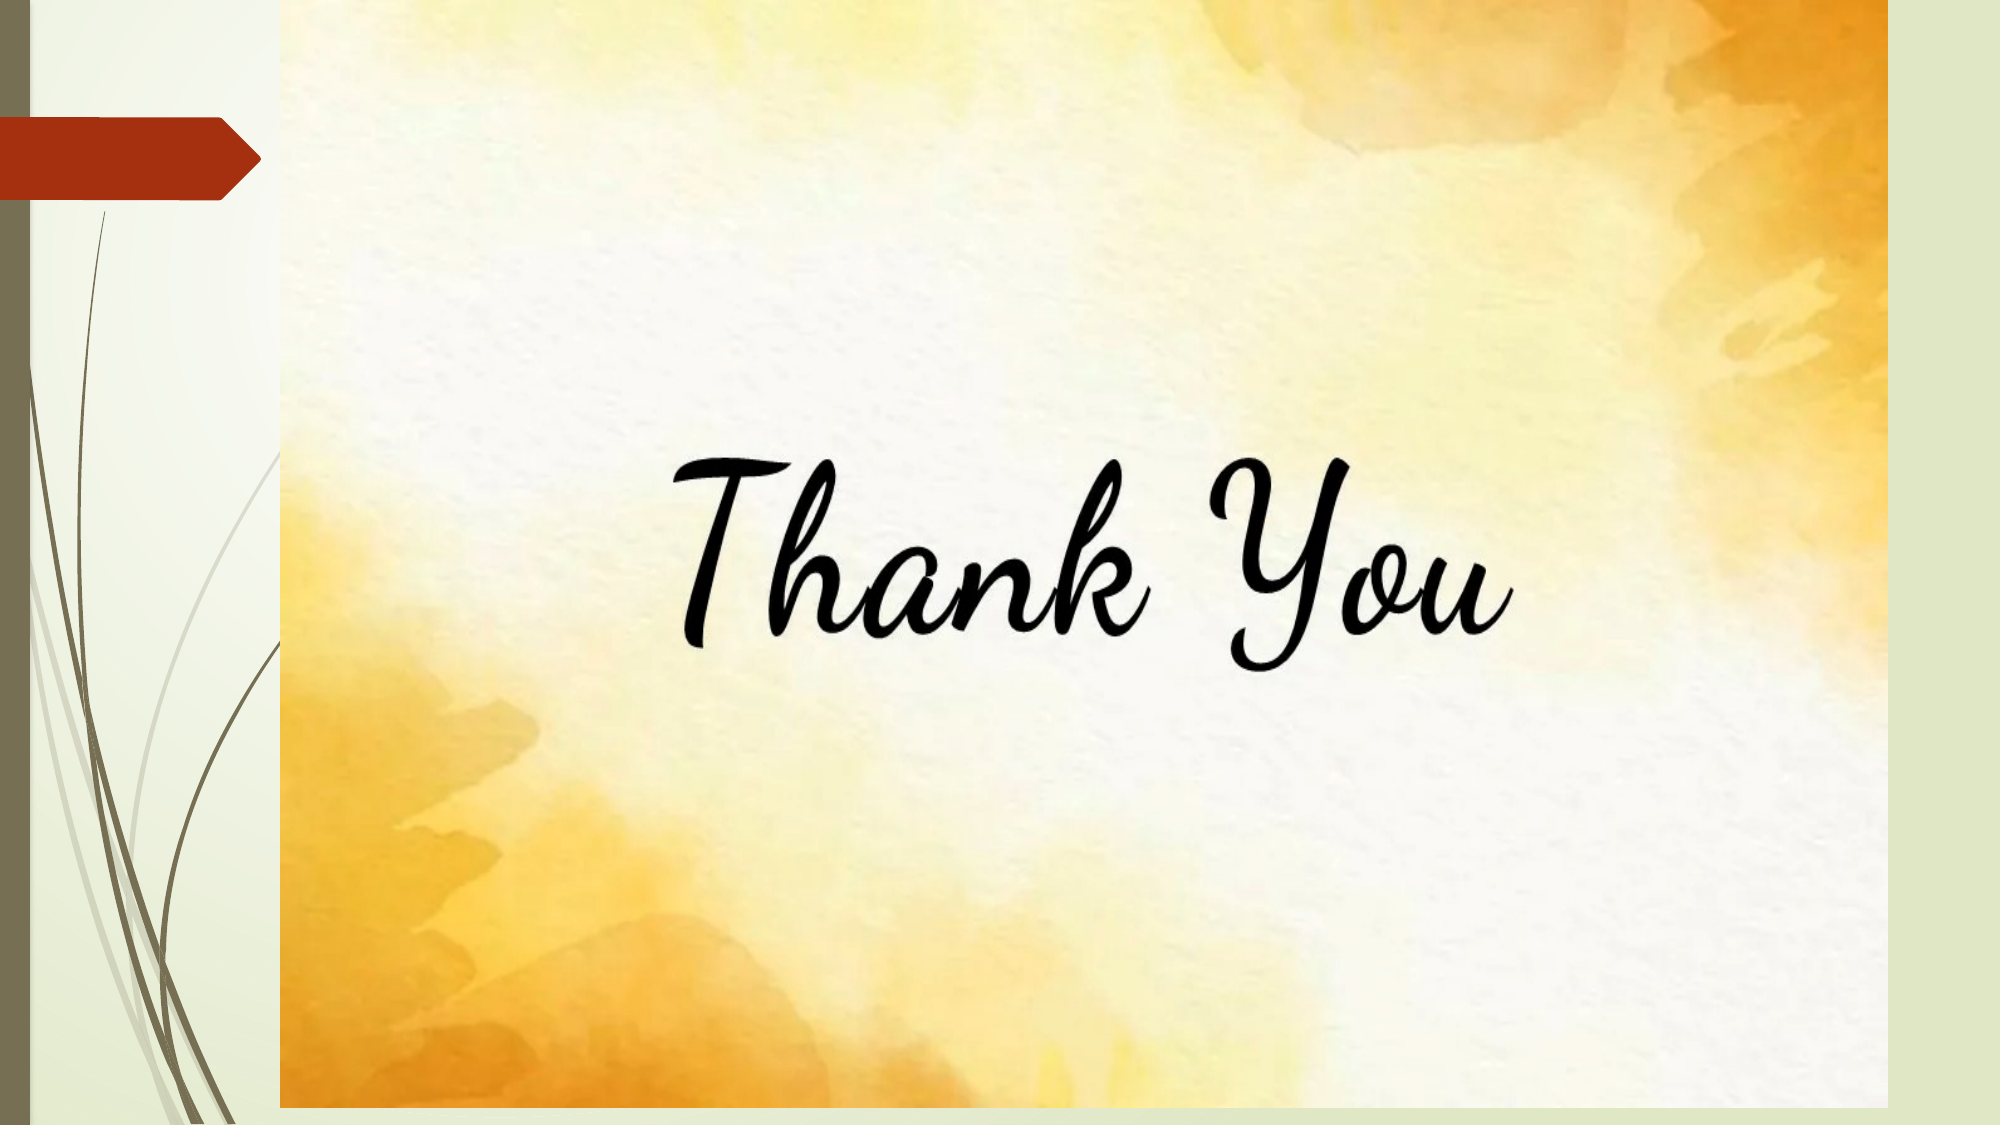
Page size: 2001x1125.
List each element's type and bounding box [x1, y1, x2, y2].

list [279, 0, 1888, 1109]
